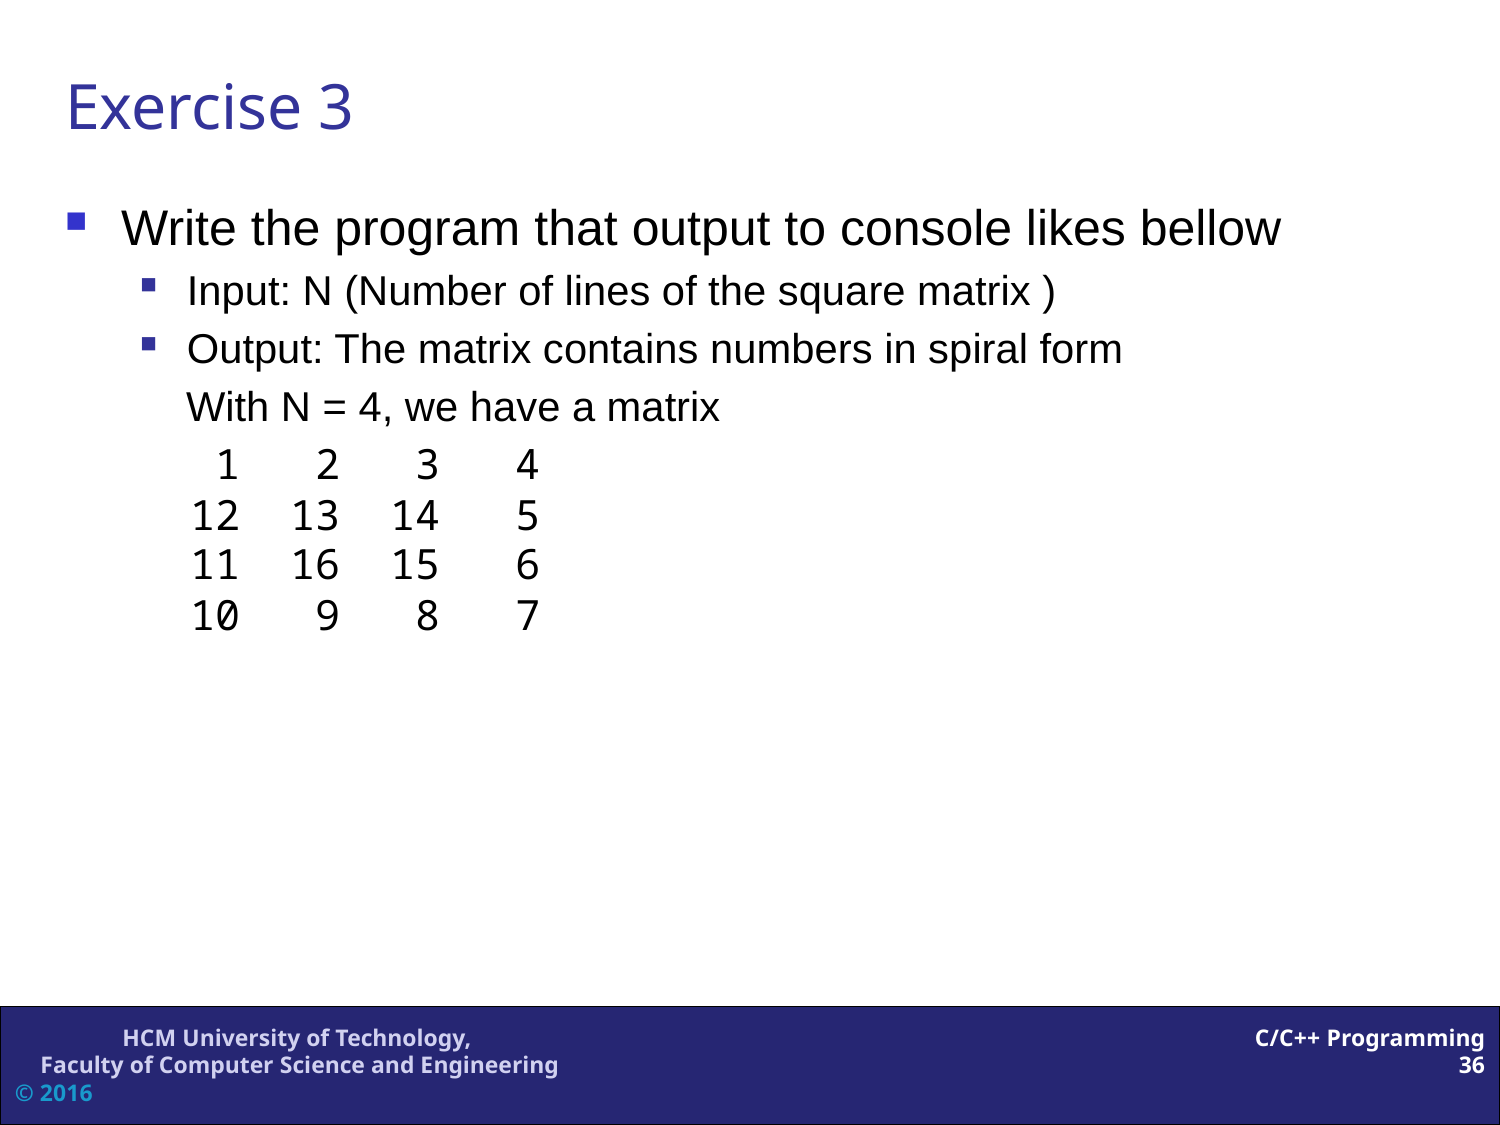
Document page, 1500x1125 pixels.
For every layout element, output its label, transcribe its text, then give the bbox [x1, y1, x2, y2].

title Exercise 3 [50, 12, 1463, 150]
list Write the program that output to console likes bellow Input: N (Number of lines of the square matrix ) Output: The matrix contains numbers in spiral form With N = 4, we have a matrix 1 2 3 4 12 13 14 5 11 16 15 6 10 9 8 7 [50, 187, 1463, 1000]
